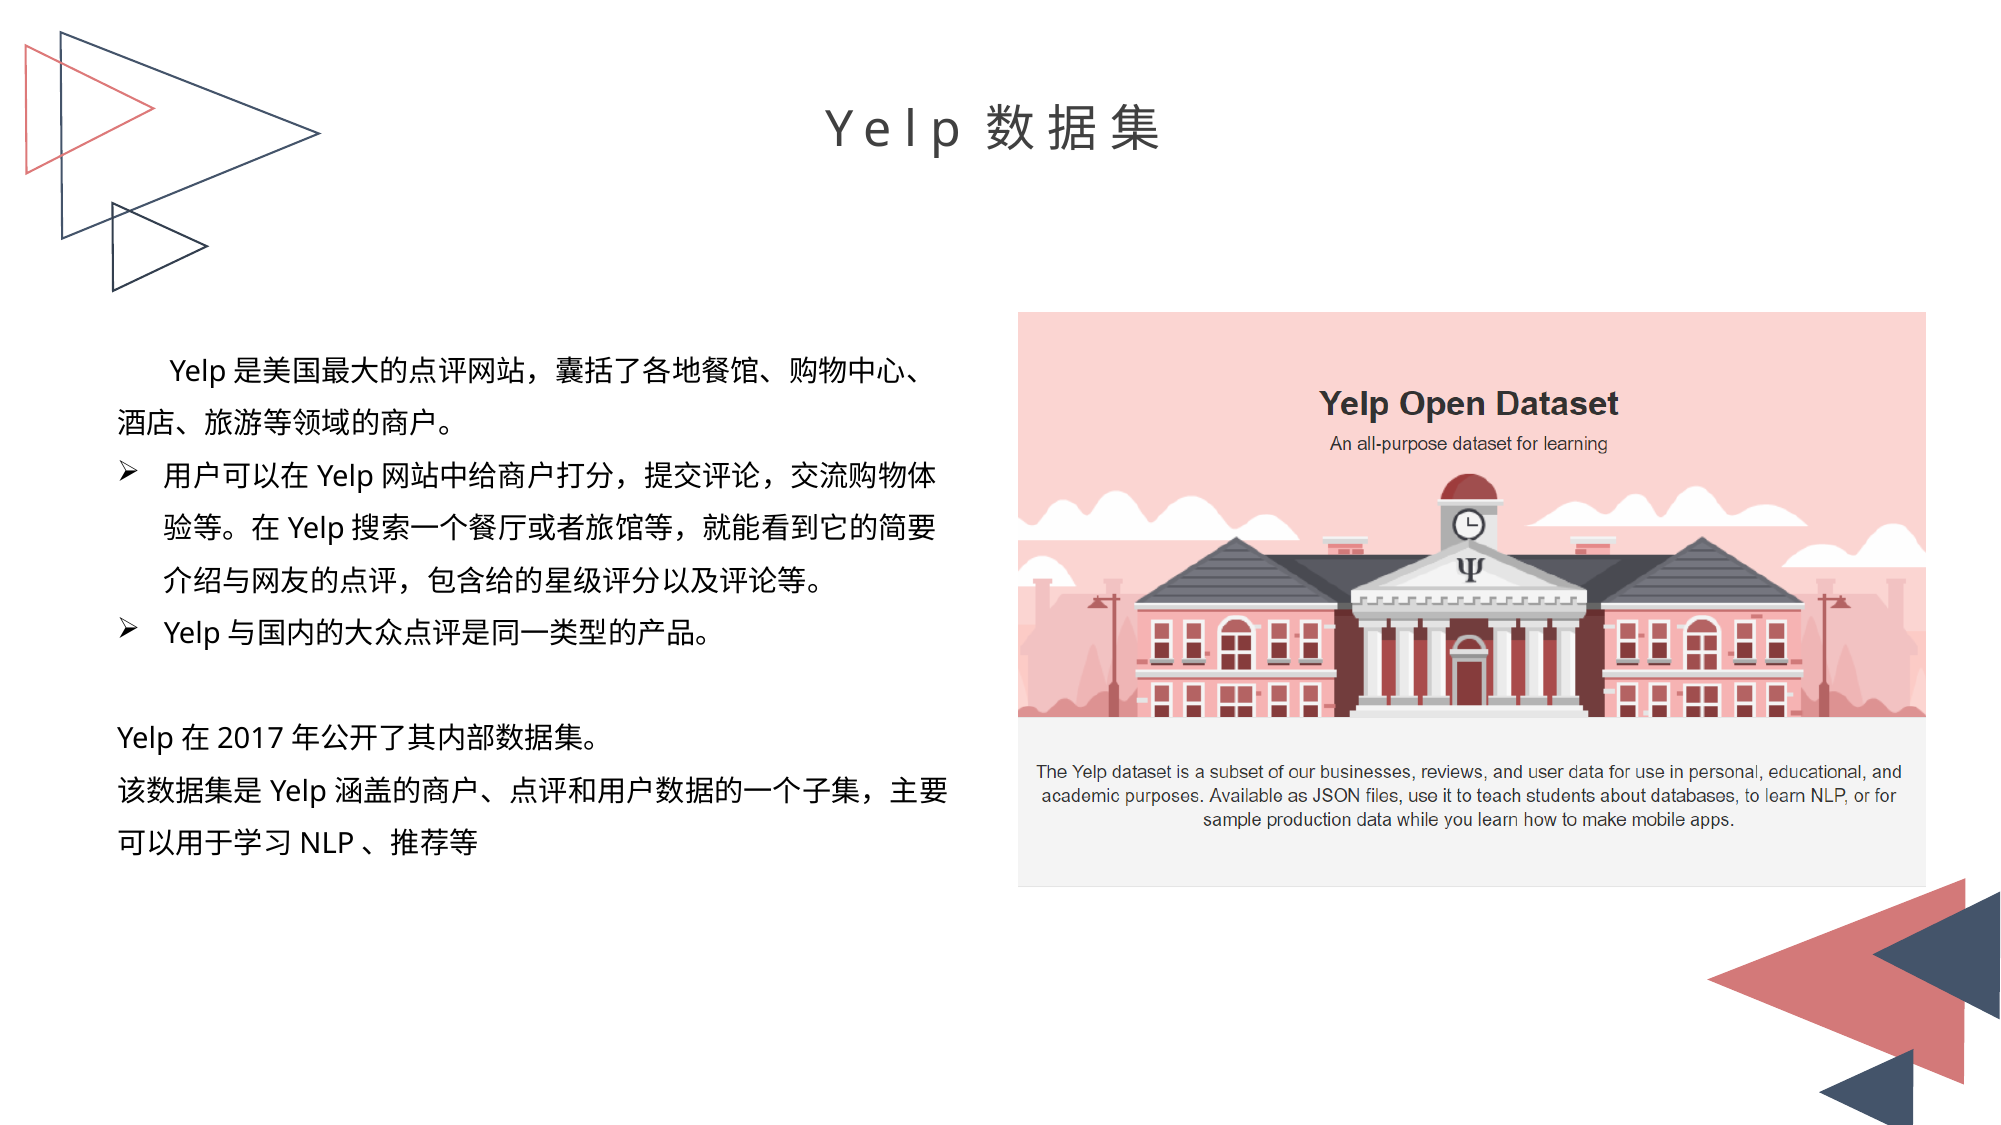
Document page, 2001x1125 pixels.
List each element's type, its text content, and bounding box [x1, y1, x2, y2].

text_box Yelp数据集 [685, 96, 1301, 157]
picture [1018, 312, 1926, 888]
text_box Yelp是美国最大的点评网站，囊括了各地餐馆、购物中心、酒店、旅游等领域的商户。 用户可以在Yelp网站中给商户打分，提交评论，交流购物体验等。在Yelp搜索一个餐厅或者旅馆等，就能看到它的简要介绍与网友的点评，包含给的星级评分以及评论等。 Yelp与国内的大众点评是同一类型的产品。 Yelp在2017年公开了其内部数据集。 该数据集是Yelp涵盖的商户、点评和用户数据的一个子集，主要可以用于学习NLP、推荐等 [102, 327, 972, 867]
